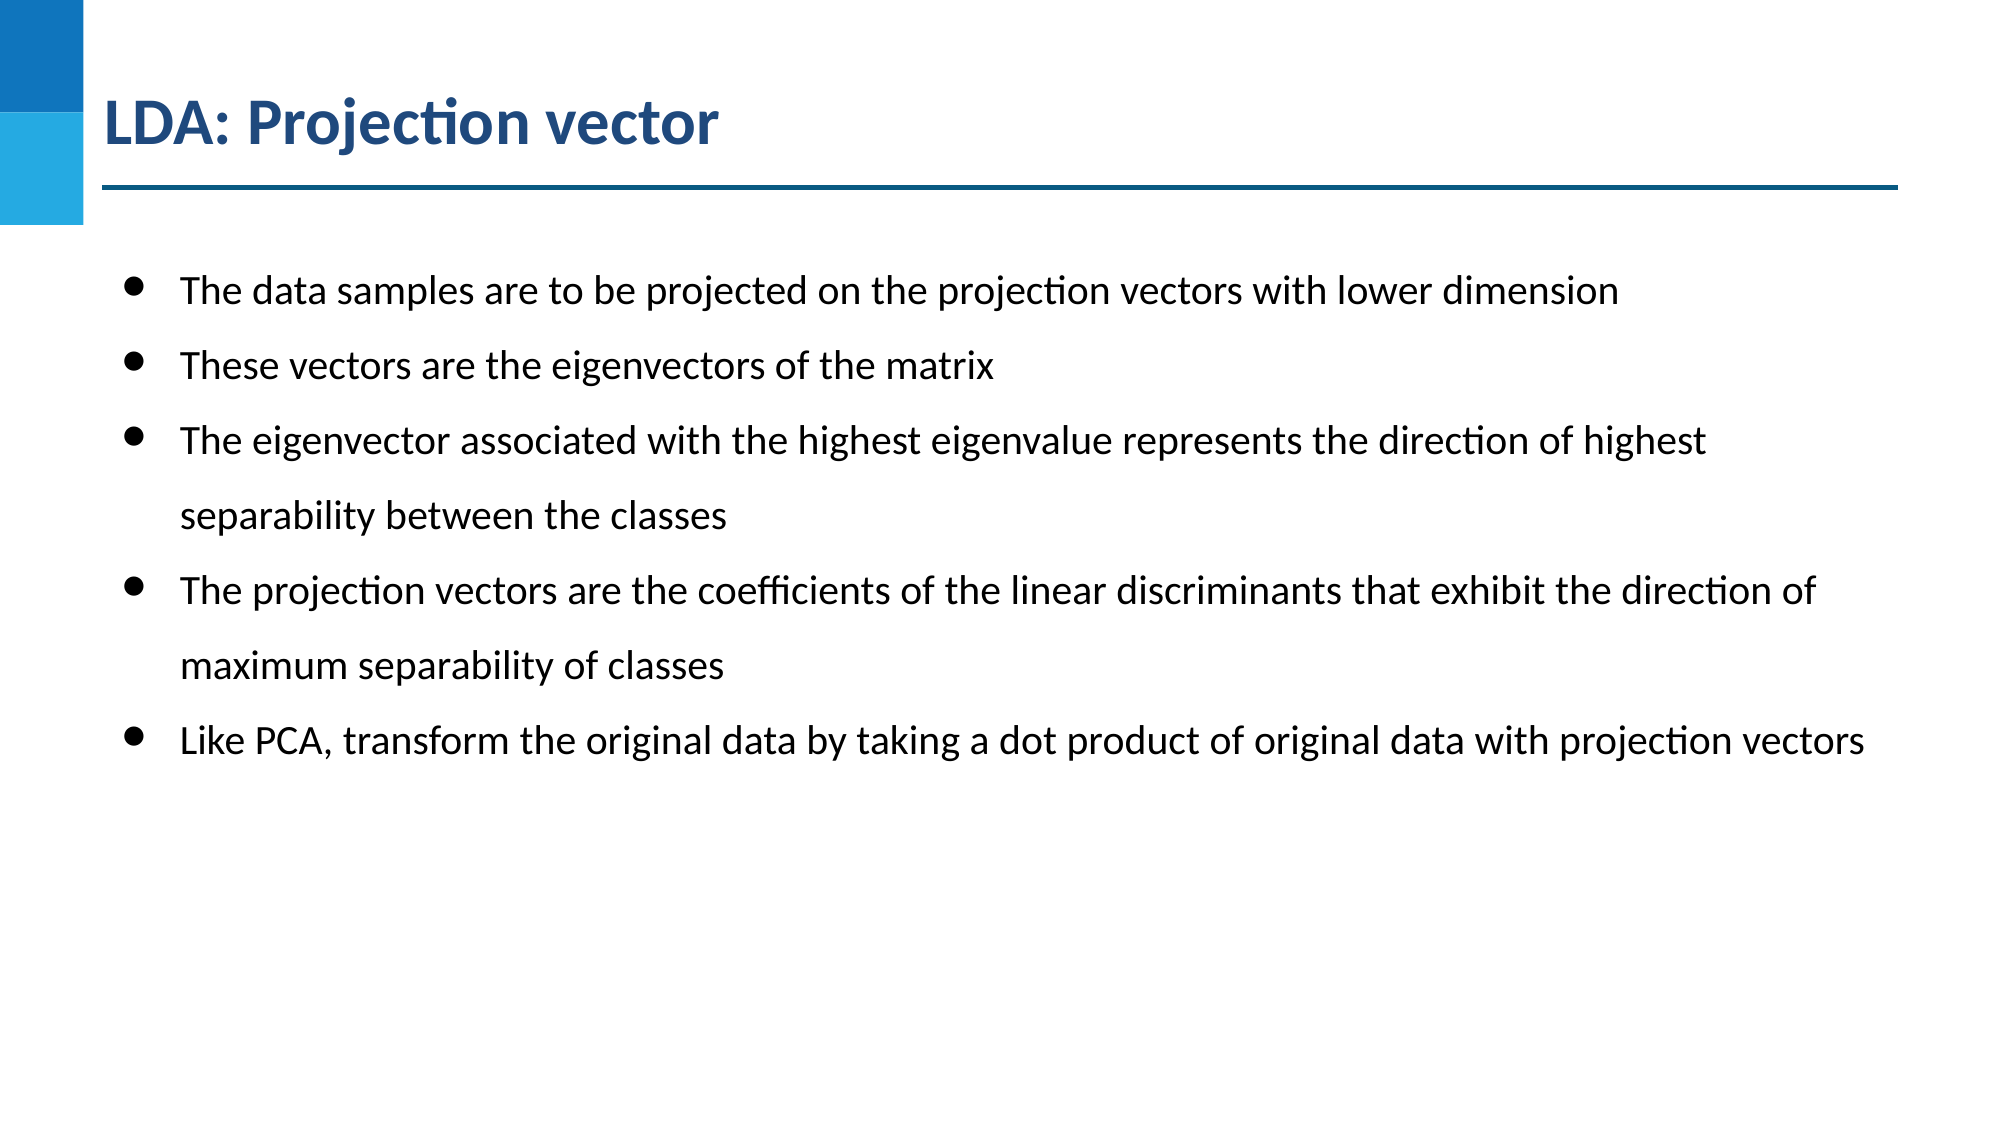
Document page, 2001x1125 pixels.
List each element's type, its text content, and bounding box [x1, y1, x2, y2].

list The data samples are to be projected on the projection vectors with lower dimension These vectors are the eigenvectors of the matrix The eigenvector associated with the highest eigenvalue represents the direction of highest separability between the classes The projection vectors are the coefficients of the linear discriminants that exhibit the direction of maximum separability of classes Like PCA, transform the original data by taking a dot product of original data with projection vectors [102, 235, 1881, 879]
title LDA: Projection vector [102, 75, 1898, 157]
